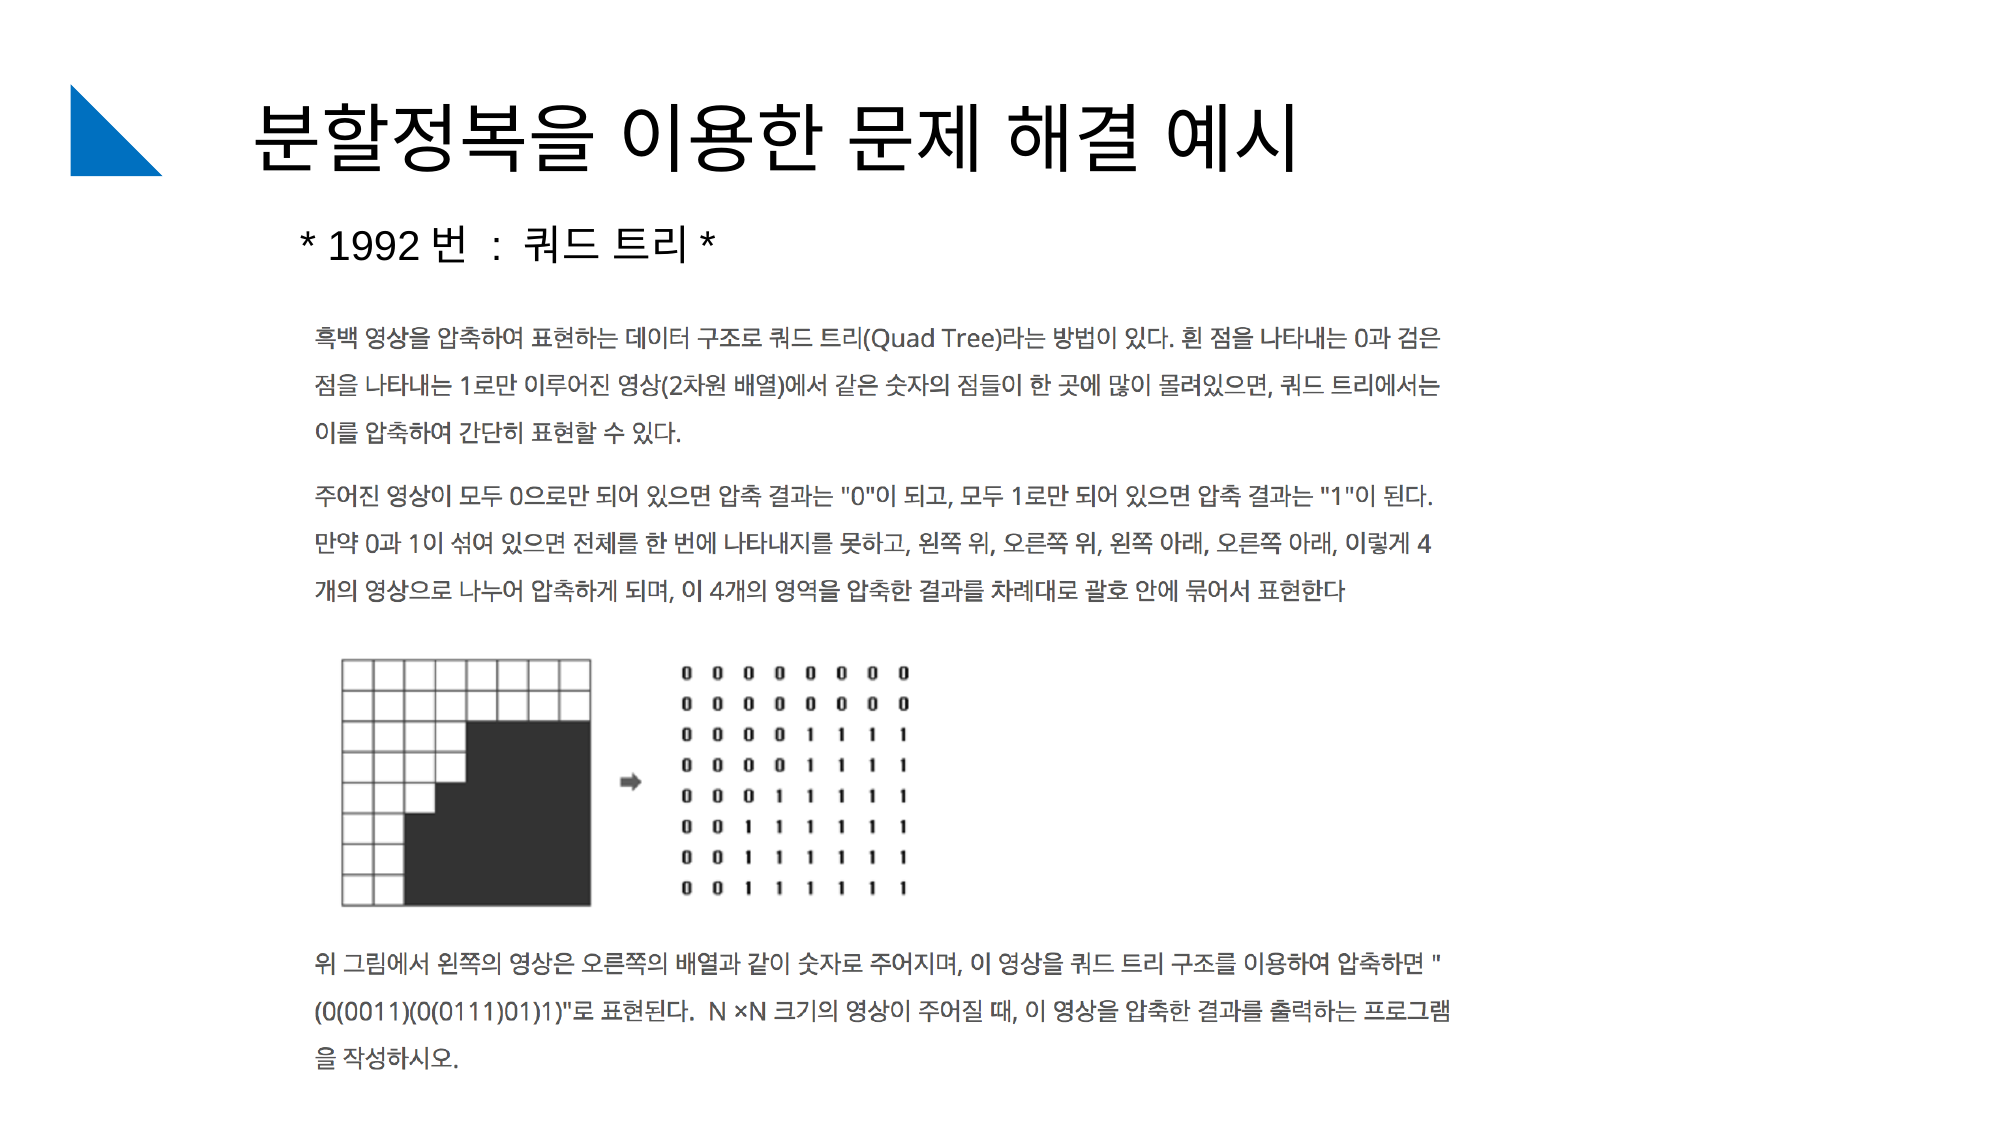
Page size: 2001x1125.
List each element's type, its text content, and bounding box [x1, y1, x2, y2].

picture [289, 298, 1497, 1088]
text_box [69, 81, 166, 178]
text_box 분할정복을 이용한 문제 해결 예시 [238, 84, 1680, 189]
text_box * 1992번 : 쿼드 트리* [285, 211, 731, 277]
